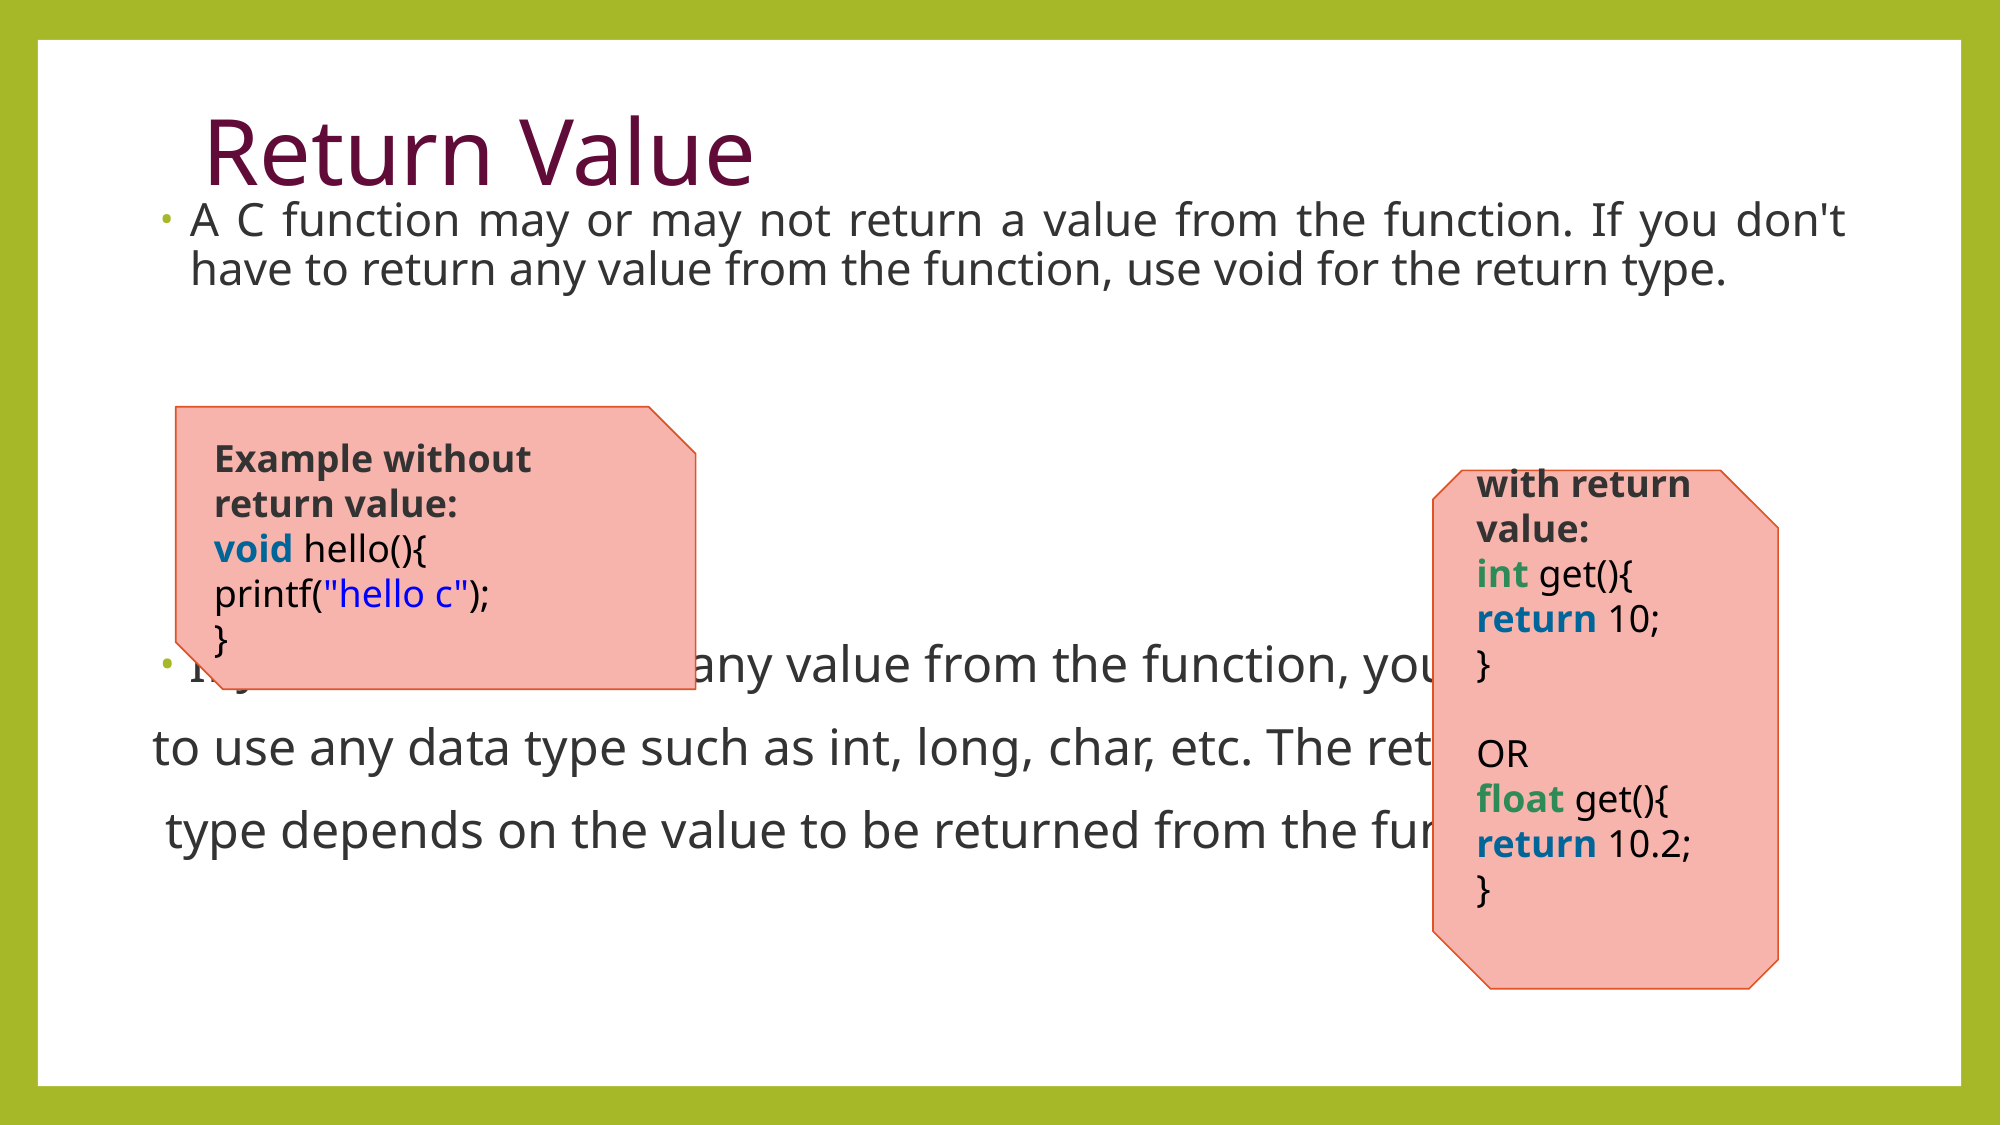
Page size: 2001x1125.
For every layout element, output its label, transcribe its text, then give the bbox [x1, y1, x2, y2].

title Return Value [187, 99, 1808, 189]
list A C function may or may not return a value from the function. If you don't have to return any value from the function, use void for the return type. If you want to return any value from the function, you need to use any data type such as int, long, char, etc. The return type depends on the value to be returned from the function. [137, 189, 1863, 1014]
text_box Example without return value: void hello(){ printf("hello c"); } [174, 405, 697, 691]
text_box with return value: int get(){ return 10; } OR float get(){ return 10.2; } [1432, 469, 1779, 990]
